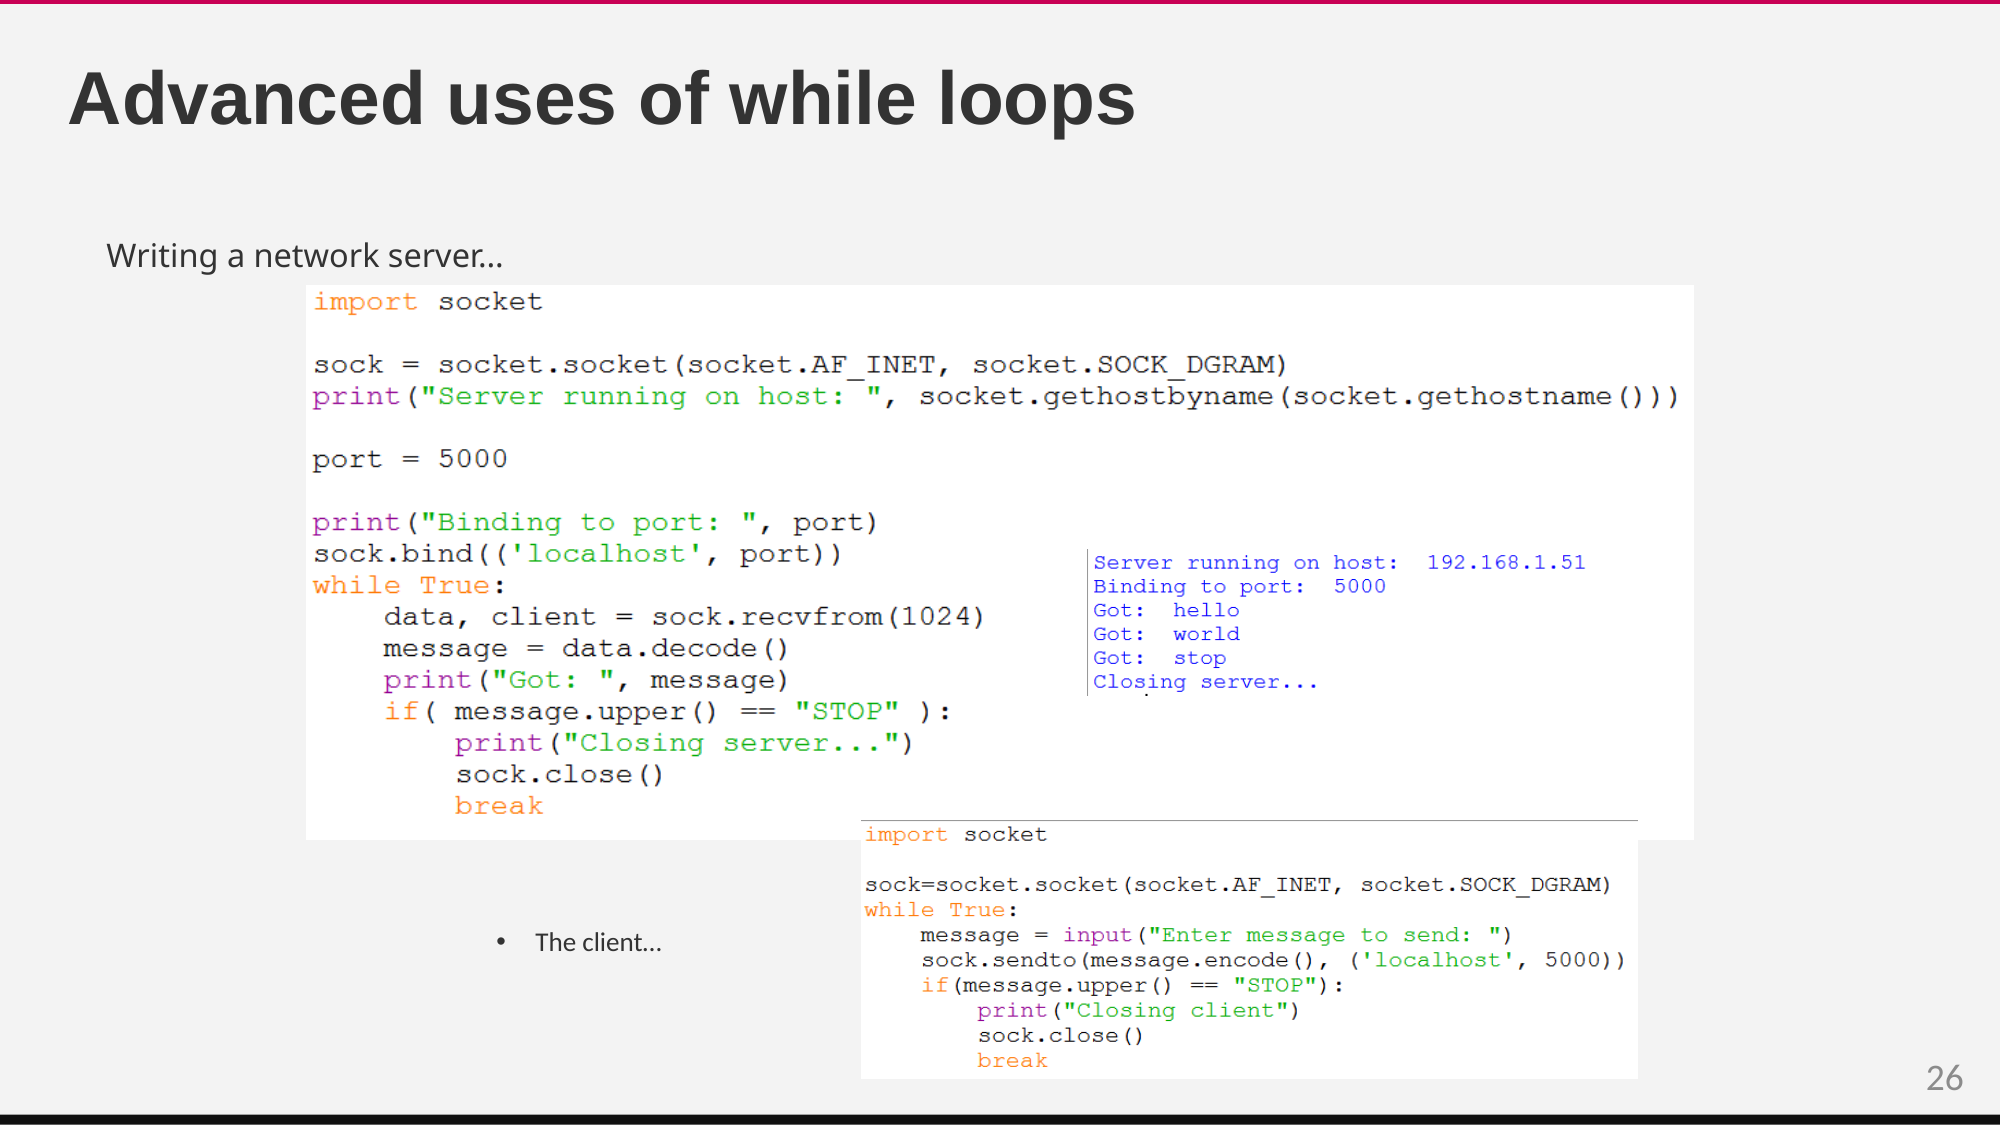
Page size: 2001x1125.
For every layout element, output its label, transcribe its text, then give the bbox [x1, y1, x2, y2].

picture [306, 285, 1694, 1079]
list Writing a network server… The client… [91, 208, 1422, 971]
title Advanced uses of while loops [52, 16, 1328, 184]
